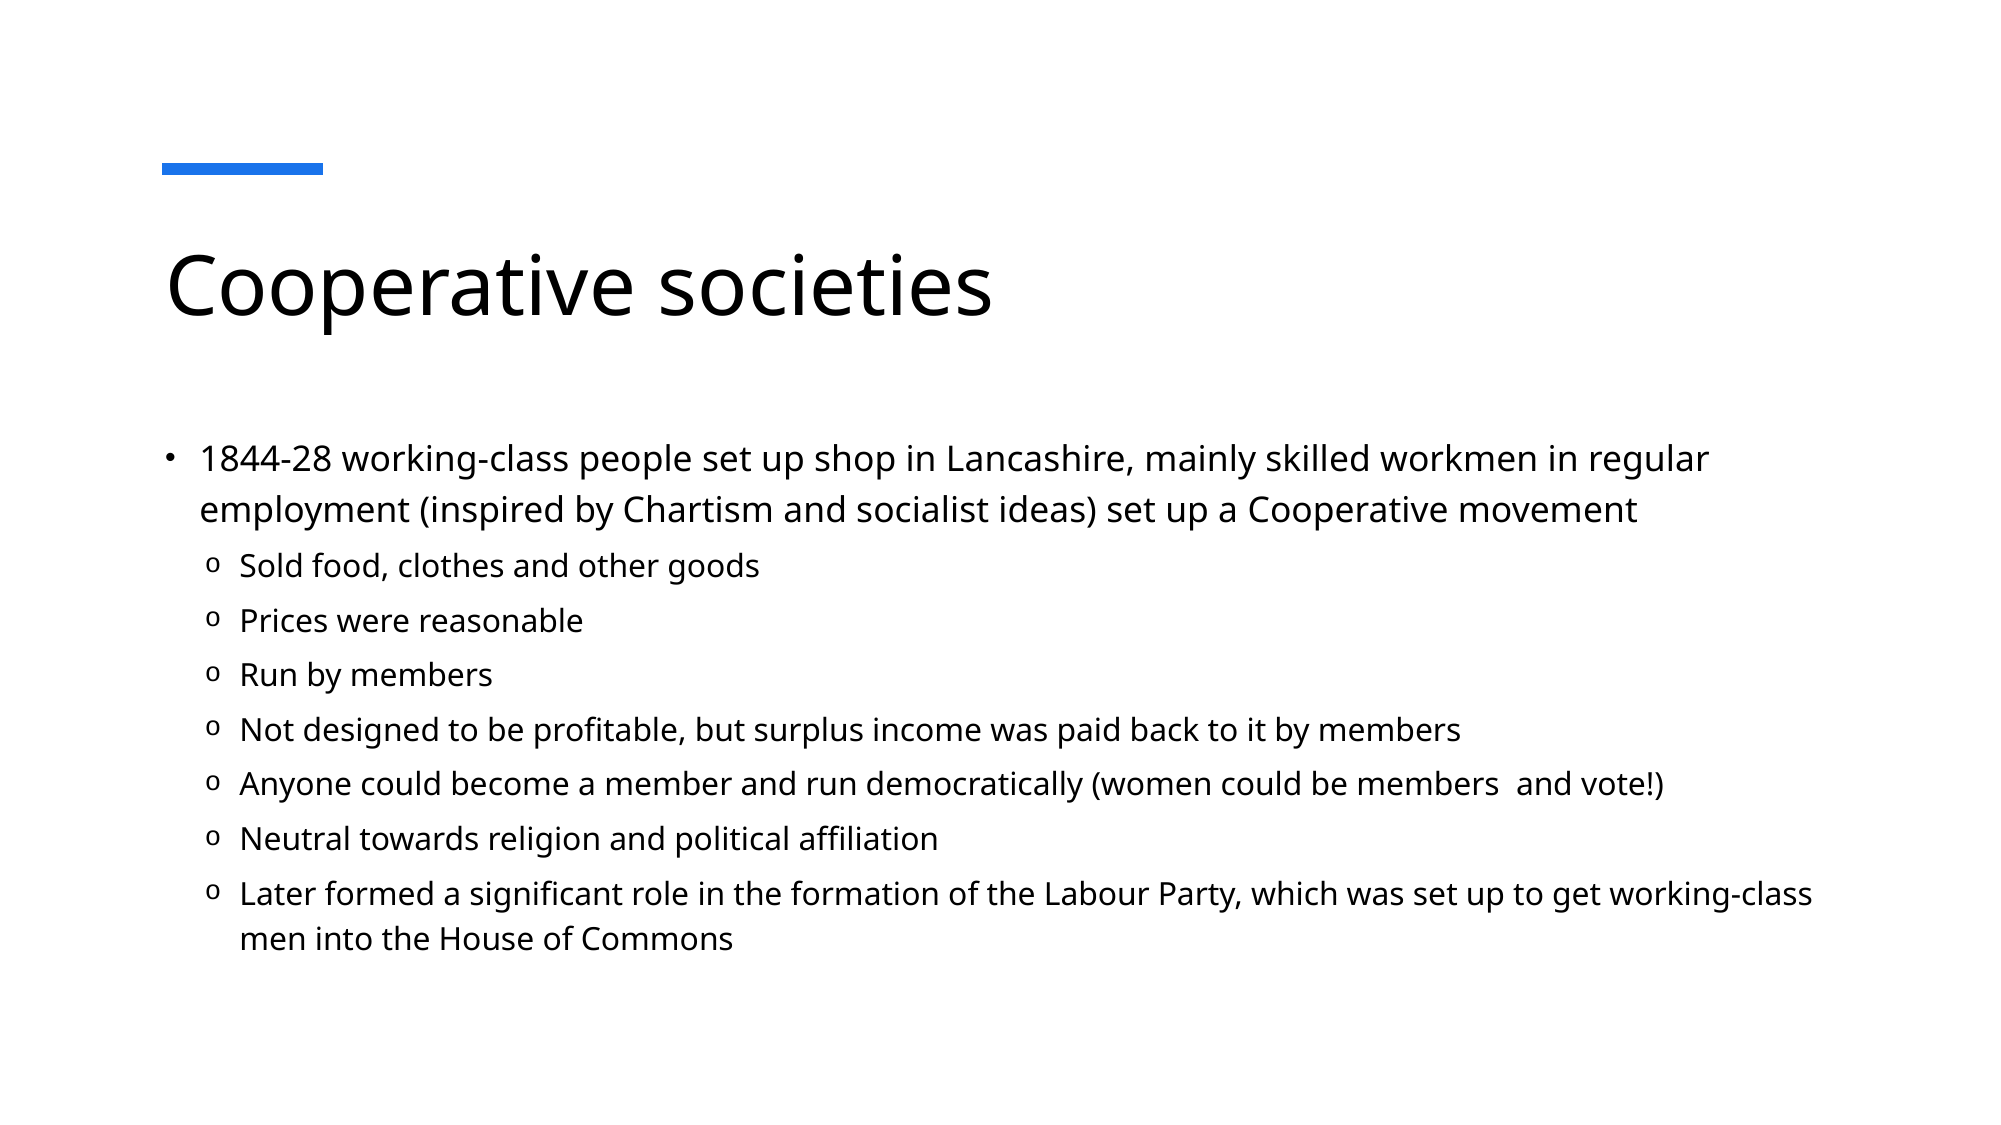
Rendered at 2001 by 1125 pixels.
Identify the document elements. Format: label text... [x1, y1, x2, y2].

list 1844-28 working-class people set up shop in Lancashire, mainly skilled workmen in regular employment (inspired by Chartism and socialist ideas) set up a Cooperative movement Sold food, clothes and other goods Prices were reasonable Run by members Not designed to be profitable, but surplus income was paid back to it by members Anyone could become a member and run democratically (women could be members and vote!) Neutral towards religion and political affiliation Later formed a significant role in the formation of the Labour Party, which was set up to get working-class men into the House of Commons [150, 419, 1850, 975]
title Cooperative societies [150, 224, 1850, 419]
